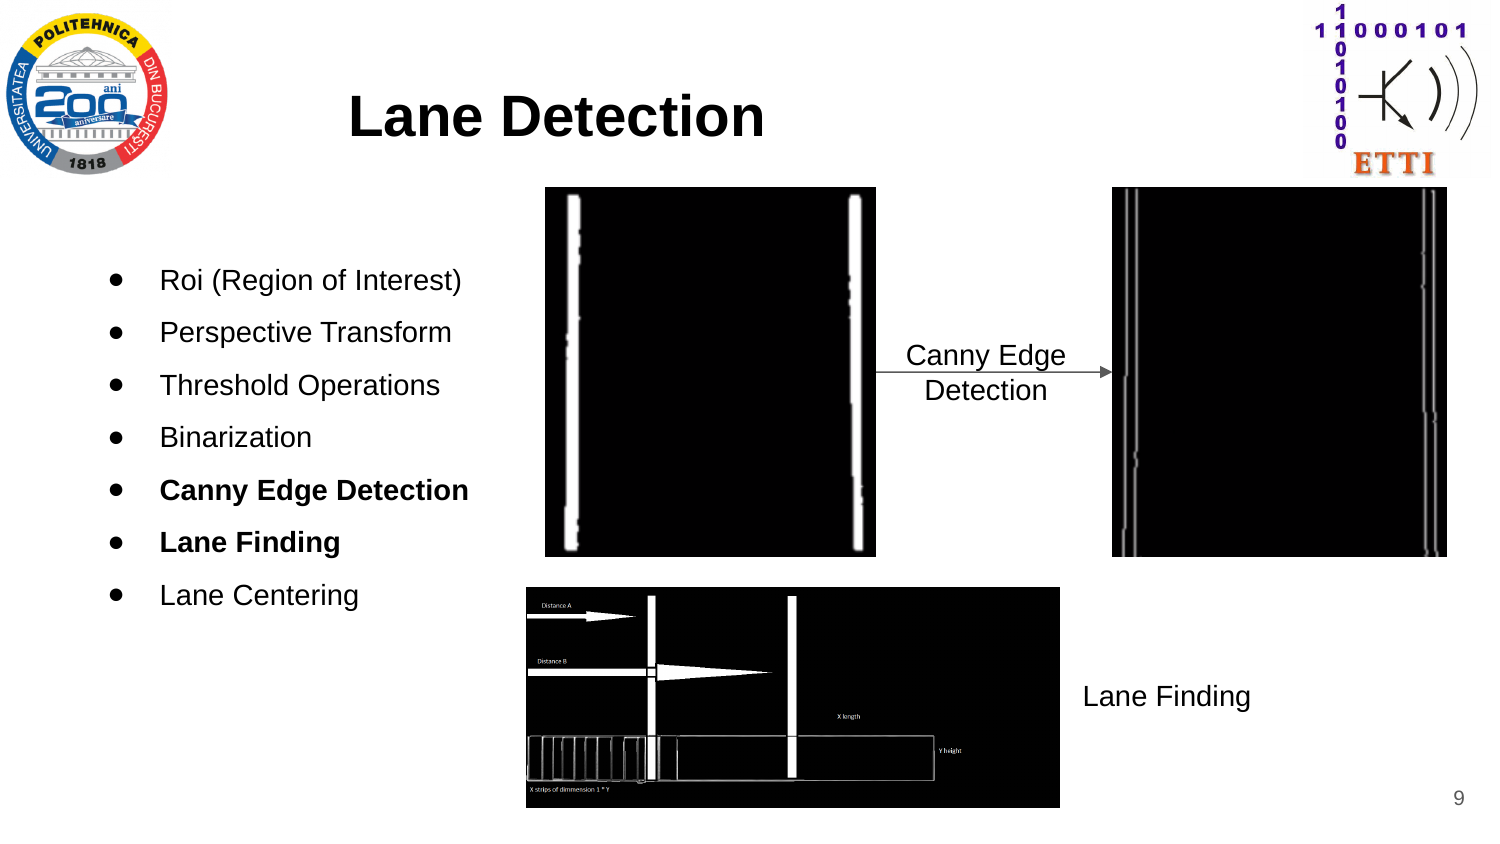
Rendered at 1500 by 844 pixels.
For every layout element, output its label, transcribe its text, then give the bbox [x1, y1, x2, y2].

picture [545, 187, 877, 557]
title Lane Detection [183, 38, 1300, 163]
picture [1303, 0, 1491, 178]
slide_number ‹#› [1389, 764, 1480, 830]
picture [526, 586, 1060, 808]
picture [0, 0, 172, 178]
text_box Lane Finding [1067, 662, 1289, 733]
picture [1112, 187, 1447, 557]
text_box Canny Edge Detection [881, 321, 1105, 371]
text_box Roi (Region of Interest) Perspective Transform Threshold Operations Binarization Canny Edge Detection Lane Finding Lane Centering [69, 228, 641, 679]
